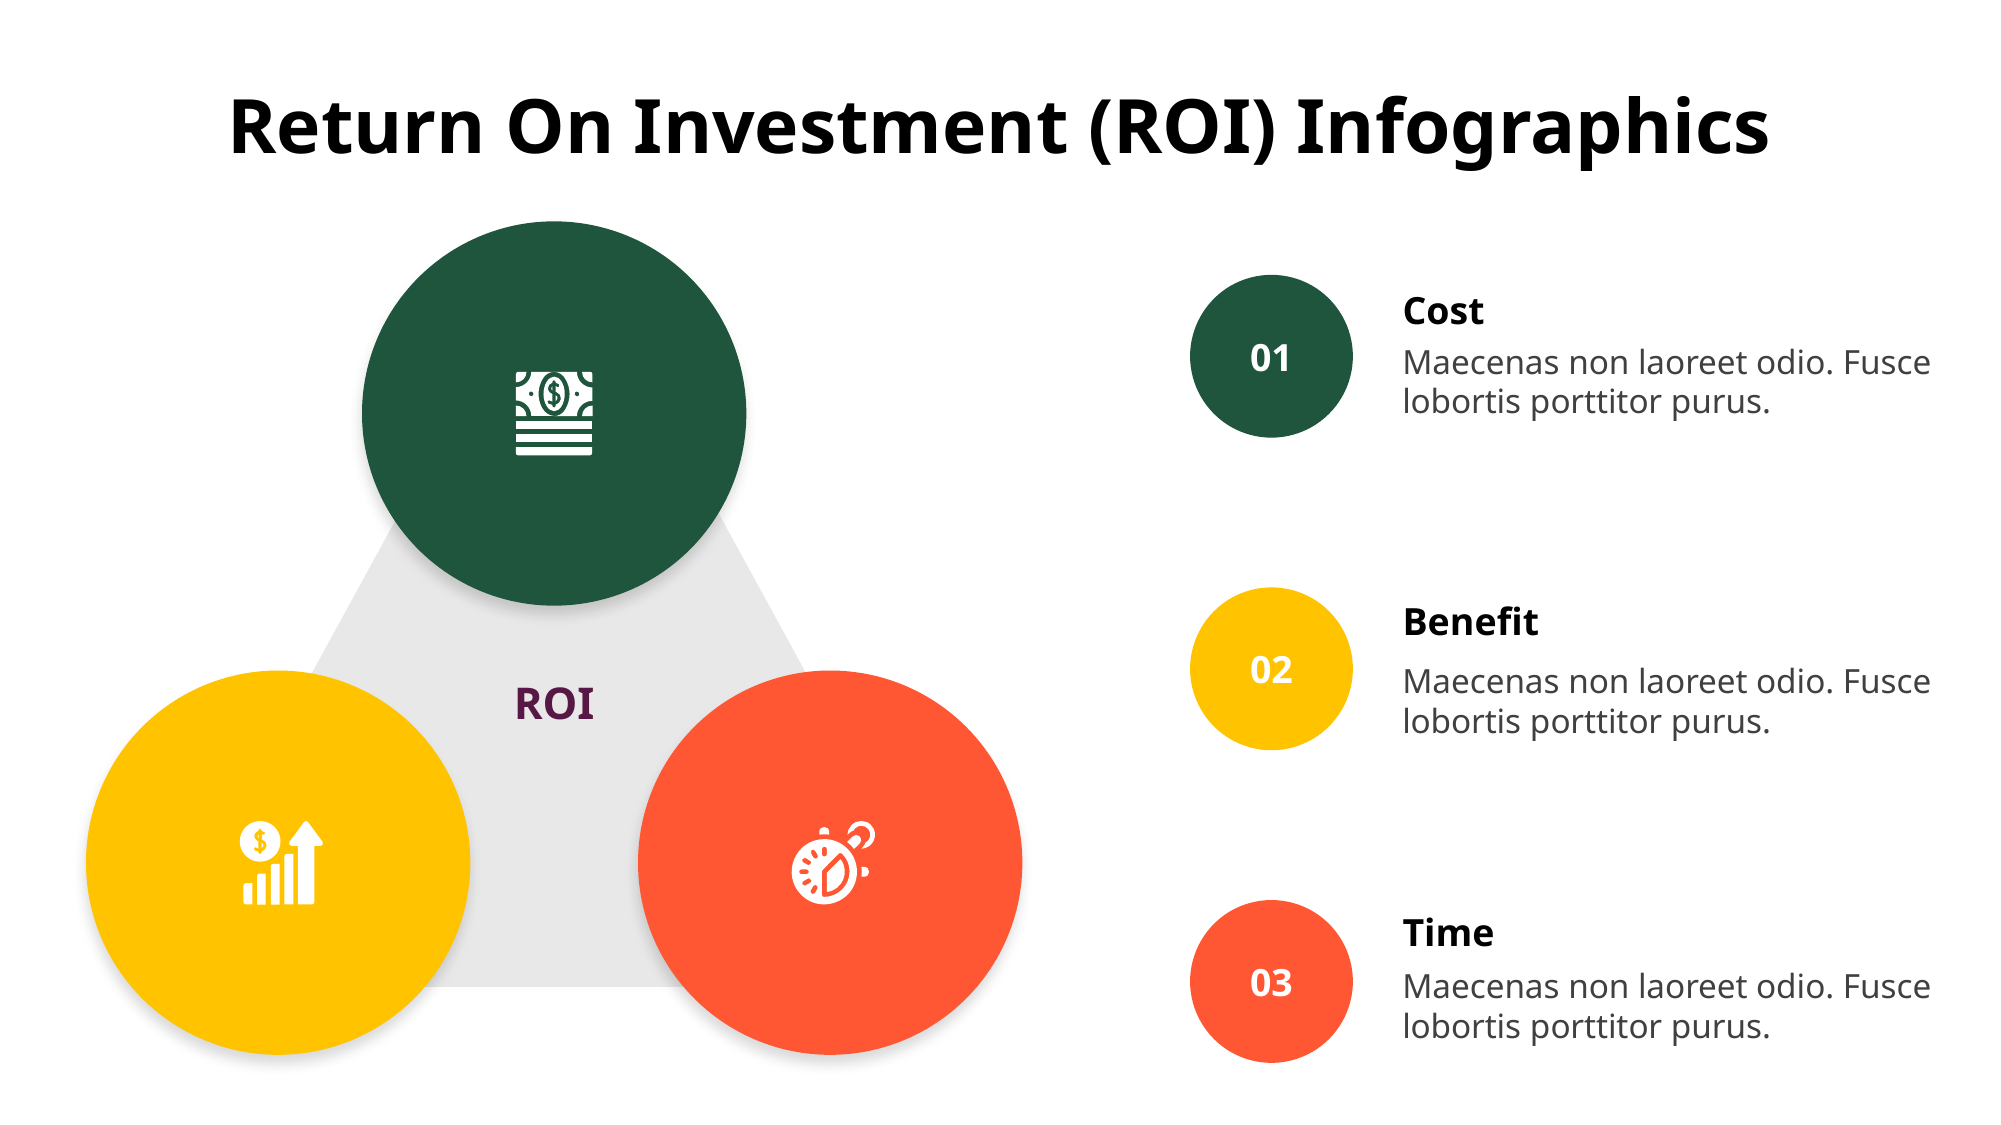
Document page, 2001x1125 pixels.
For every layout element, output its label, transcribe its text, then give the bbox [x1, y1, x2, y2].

text_box Maecenas non laoreet odio. Fusce lobortis porttitor purus. [1857, 957, 1984, 1053]
text_box Maecenas non laoreet odio. Fusce lobortis porttitor purus. [1857, 333, 1984, 428]
text_box Maecenas non laoreet odio. Fusce lobortis porttitor purus. [1857, 652, 1984, 748]
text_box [85, 221, 1857, 1063]
text_box Return On Investment (ROI) Infographics [0, 70, 2000, 176]
